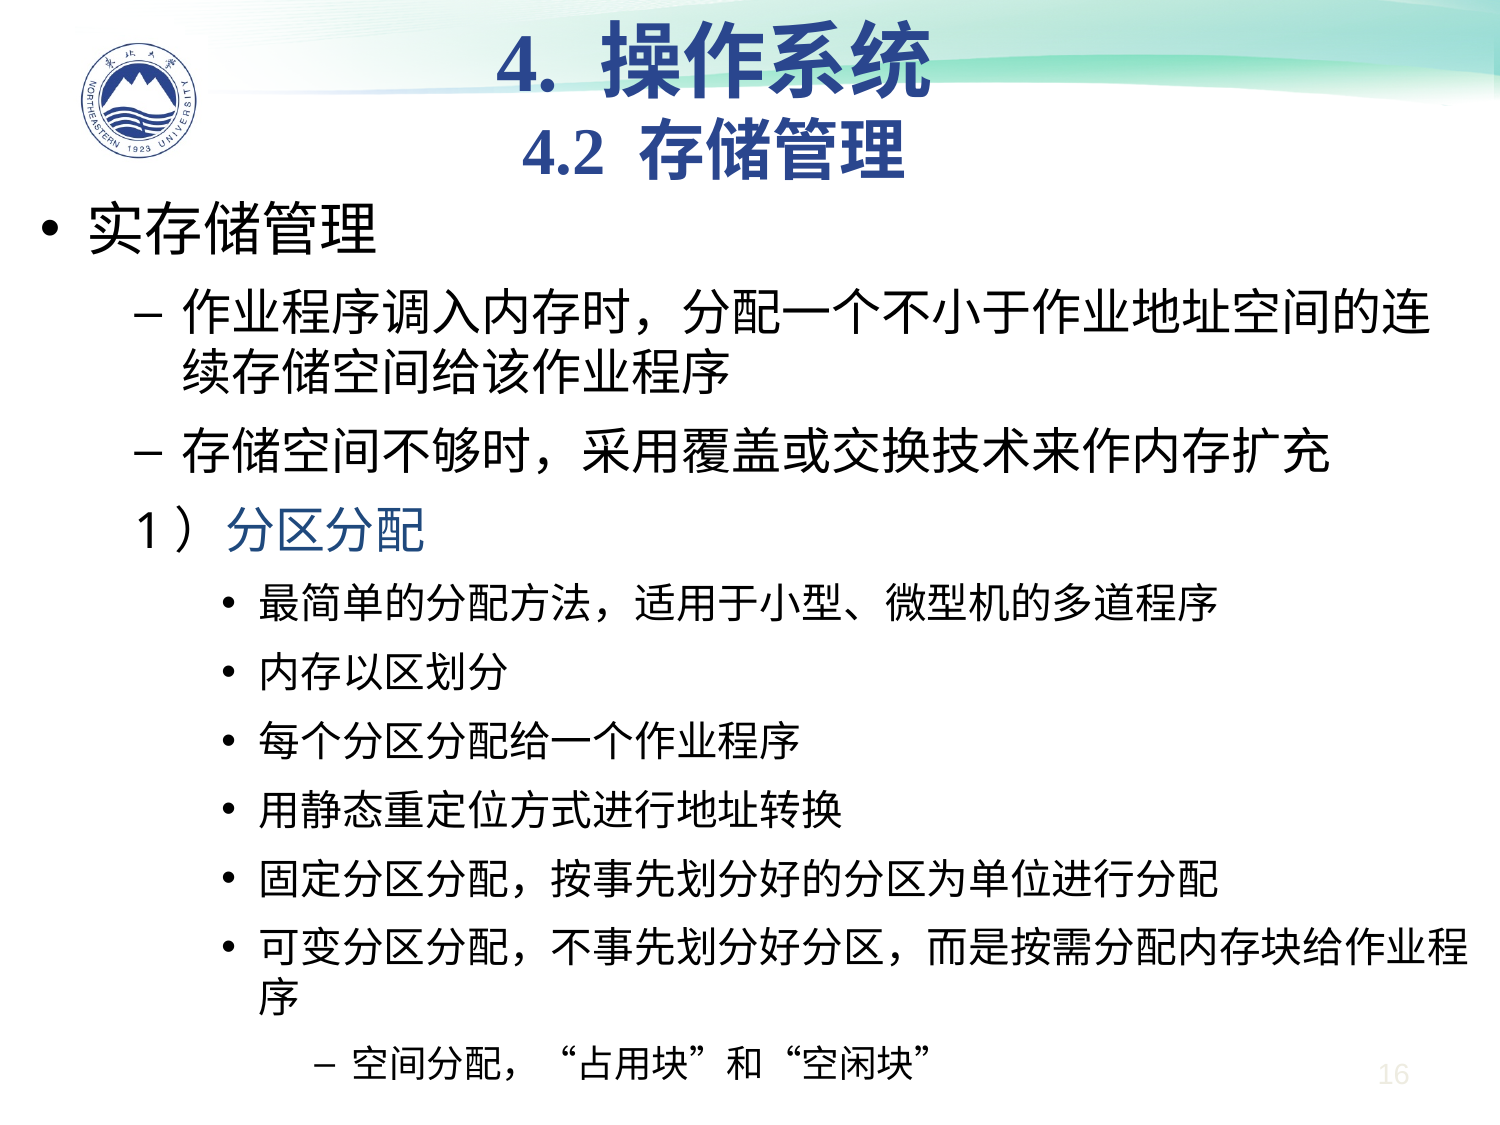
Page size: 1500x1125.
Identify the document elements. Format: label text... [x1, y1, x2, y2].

slide_number 16 [1074, 1042, 1425, 1103]
picture [0, 0, 1500, 1125]
list 实存储管理 作业程序调入内存时，分配一个不小于作业地址空间的连续存储空间给该作业程序 存储空间不够时，采用覆盖或交换技术来作内存扩充 1）分区分配 最简单的分配方法，适用于小型、微型机的多道程序 内存以区划分 每个分区分配给一个作业程序 用静态重定位方式进行地址转换 固定分区分配，按事先划分好的分区为单位进行分配 可变分区分配，不事先划分好分区，而是按需分配内存块给作业程序 空间分配，“占用块”和“空闲块” [24, 184, 1492, 1118]
text_box 4. 操作系统 4.2 存储管理 [76, 0, 1352, 196]
